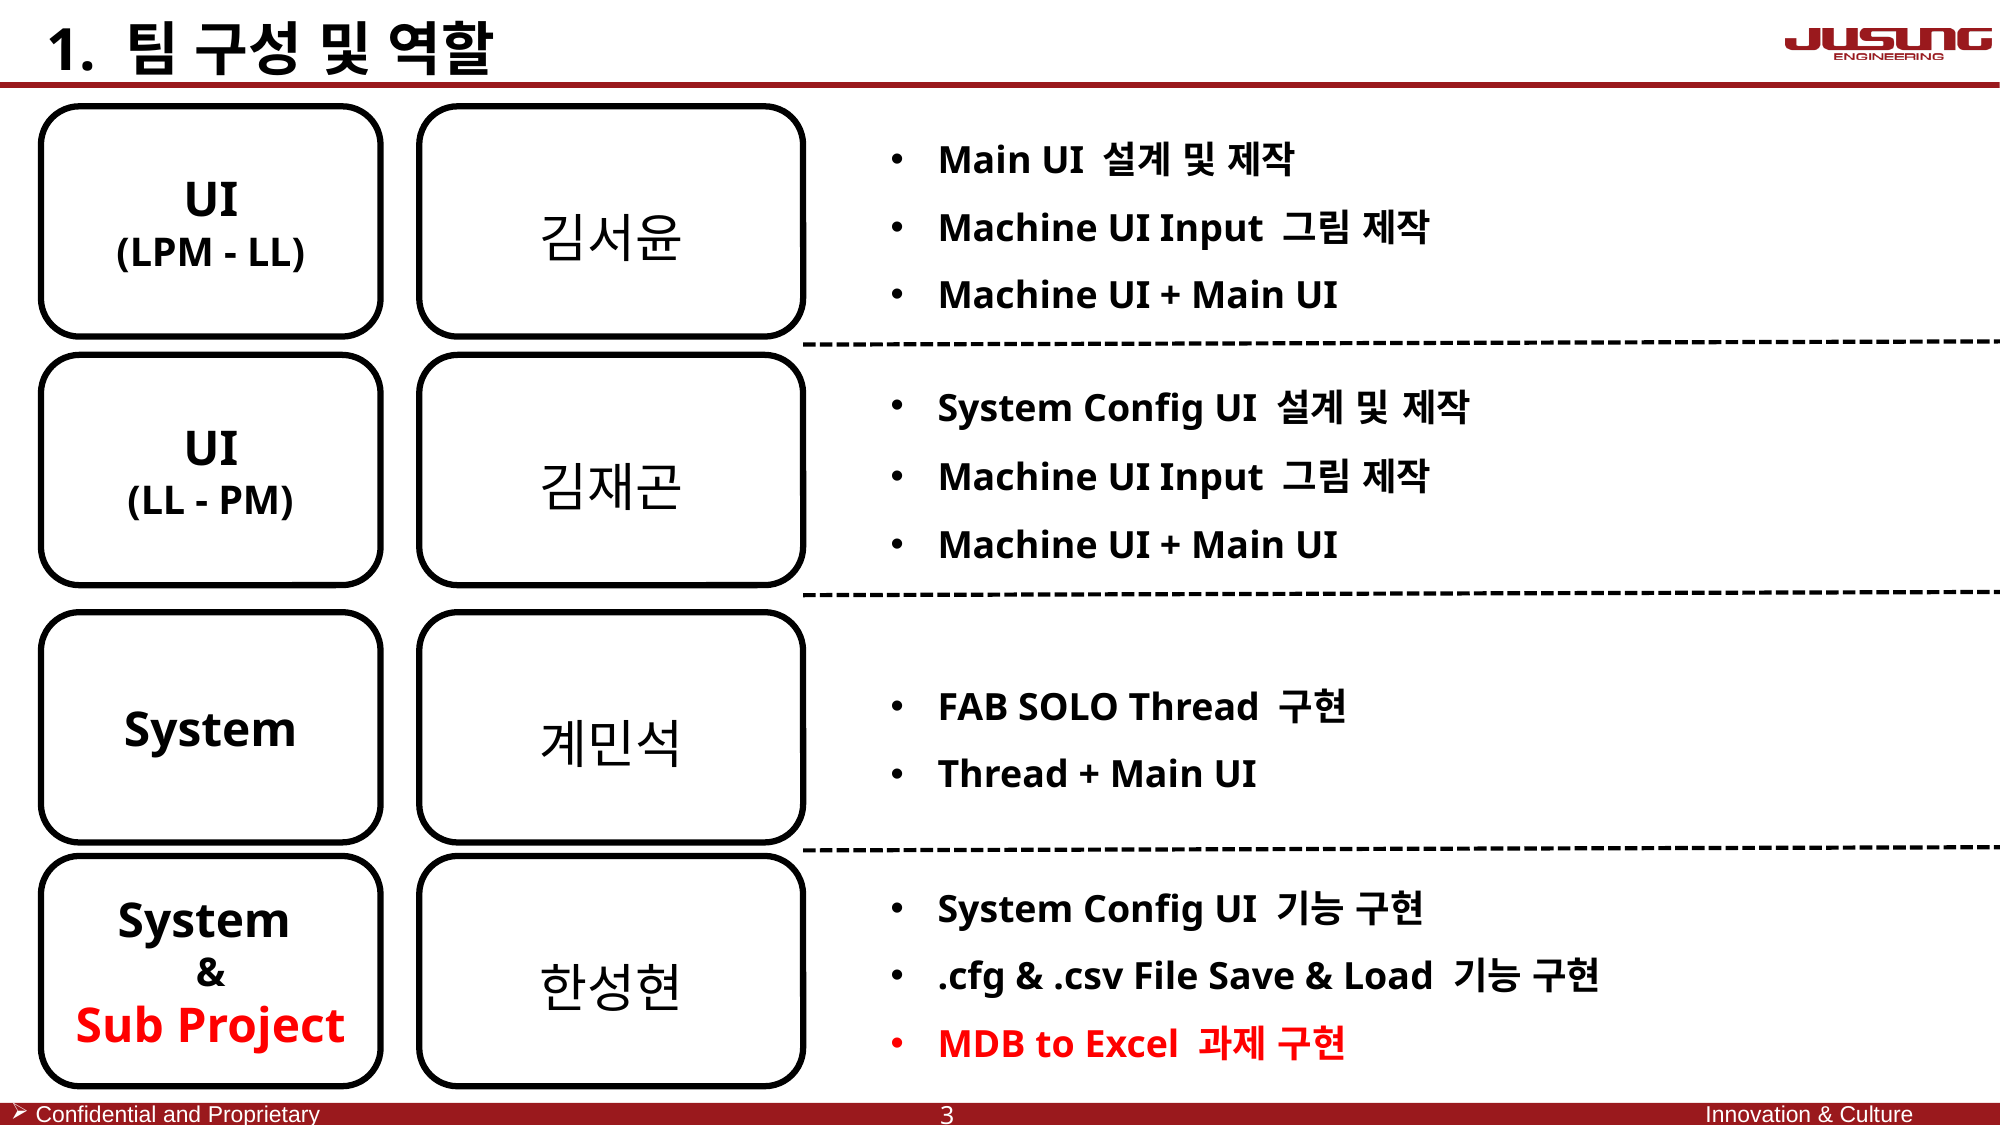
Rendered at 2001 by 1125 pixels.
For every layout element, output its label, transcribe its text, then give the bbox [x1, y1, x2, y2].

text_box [802, 846, 2000, 851]
picture [1785, 28, 1992, 60]
text_box 계민석 [419, 612, 804, 843]
text_box UI (LPM - LL) [40, 106, 381, 337]
text_box 1. 팀 구성 및 역할 [31, 4, 637, 90]
text_box 김재곤 [419, 354, 804, 586]
slide_number 3 [925, 1092, 1359, 1125]
text_box UI (LL - PM) [40, 354, 381, 586]
text_box FAB SOLO Thread 구현 Thread + Main UI [875, 653, 1842, 803]
text_box System & Sub Project [40, 855, 381, 1087]
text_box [802, 591, 2000, 596]
text_box 한성현 [419, 855, 804, 1087]
text_box System [40, 612, 381, 843]
text_box System Config UI 기능 구현 .cfg & .csv File Save & Load 기능 구현 MDB to Excel 과제 구현 [875, 860, 1842, 1072]
text_box 김서윤 [419, 106, 804, 337]
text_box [802, 341, 2000, 345]
text_box Main UI 설계 및 제작 Machine UI Input 그림 제작 Machine UI + Main UI [875, 106, 1842, 324]
text_box System Config UI 설계 및 제작 Machine UI Input 그림 제작 Machine UI + Main UI [875, 352, 1842, 573]
